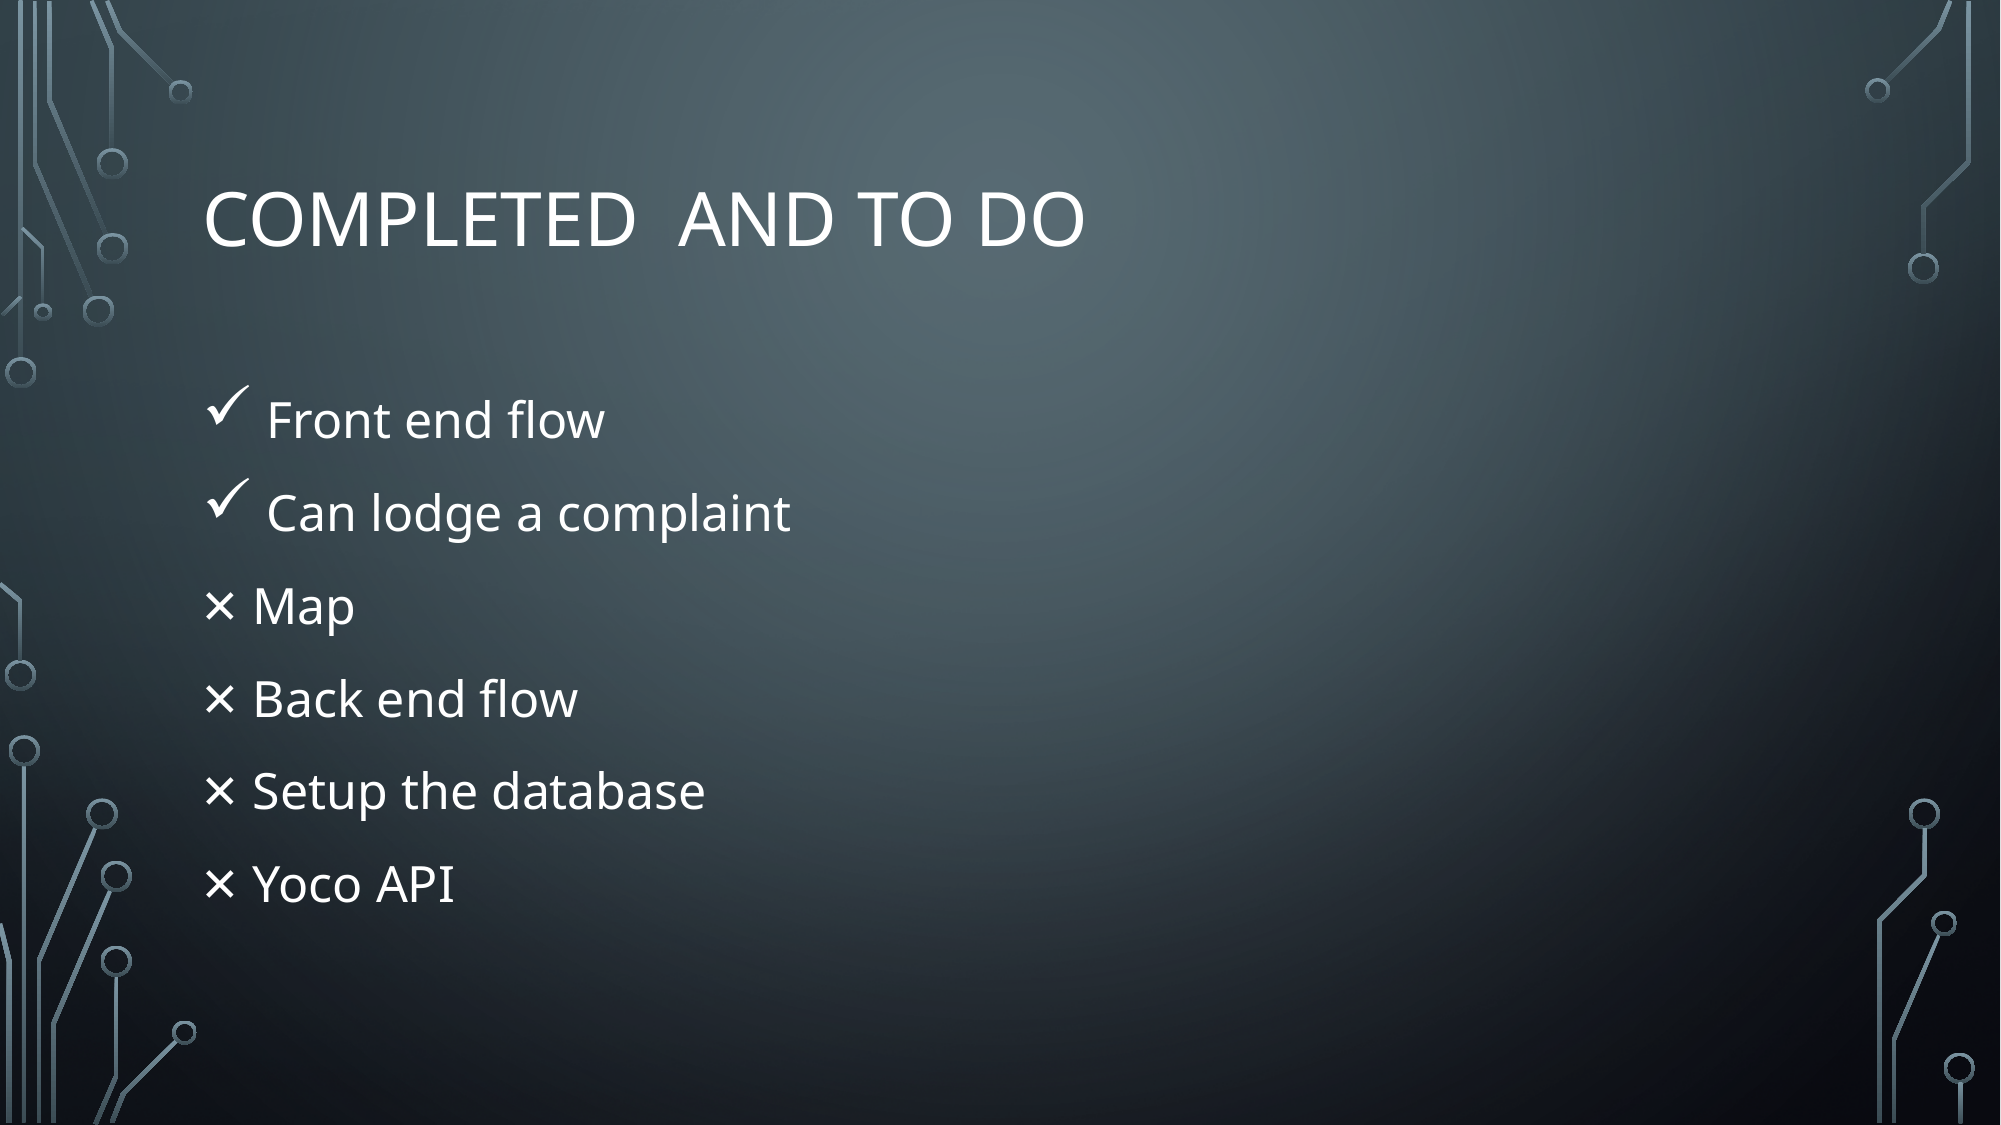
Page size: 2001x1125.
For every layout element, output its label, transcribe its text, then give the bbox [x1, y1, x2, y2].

title Completed and To Do [187, 101, 1813, 344]
list Front end flow Can lodge a complaint Map Back end flow Setup the database Yoco API [187, 369, 1813, 950]
